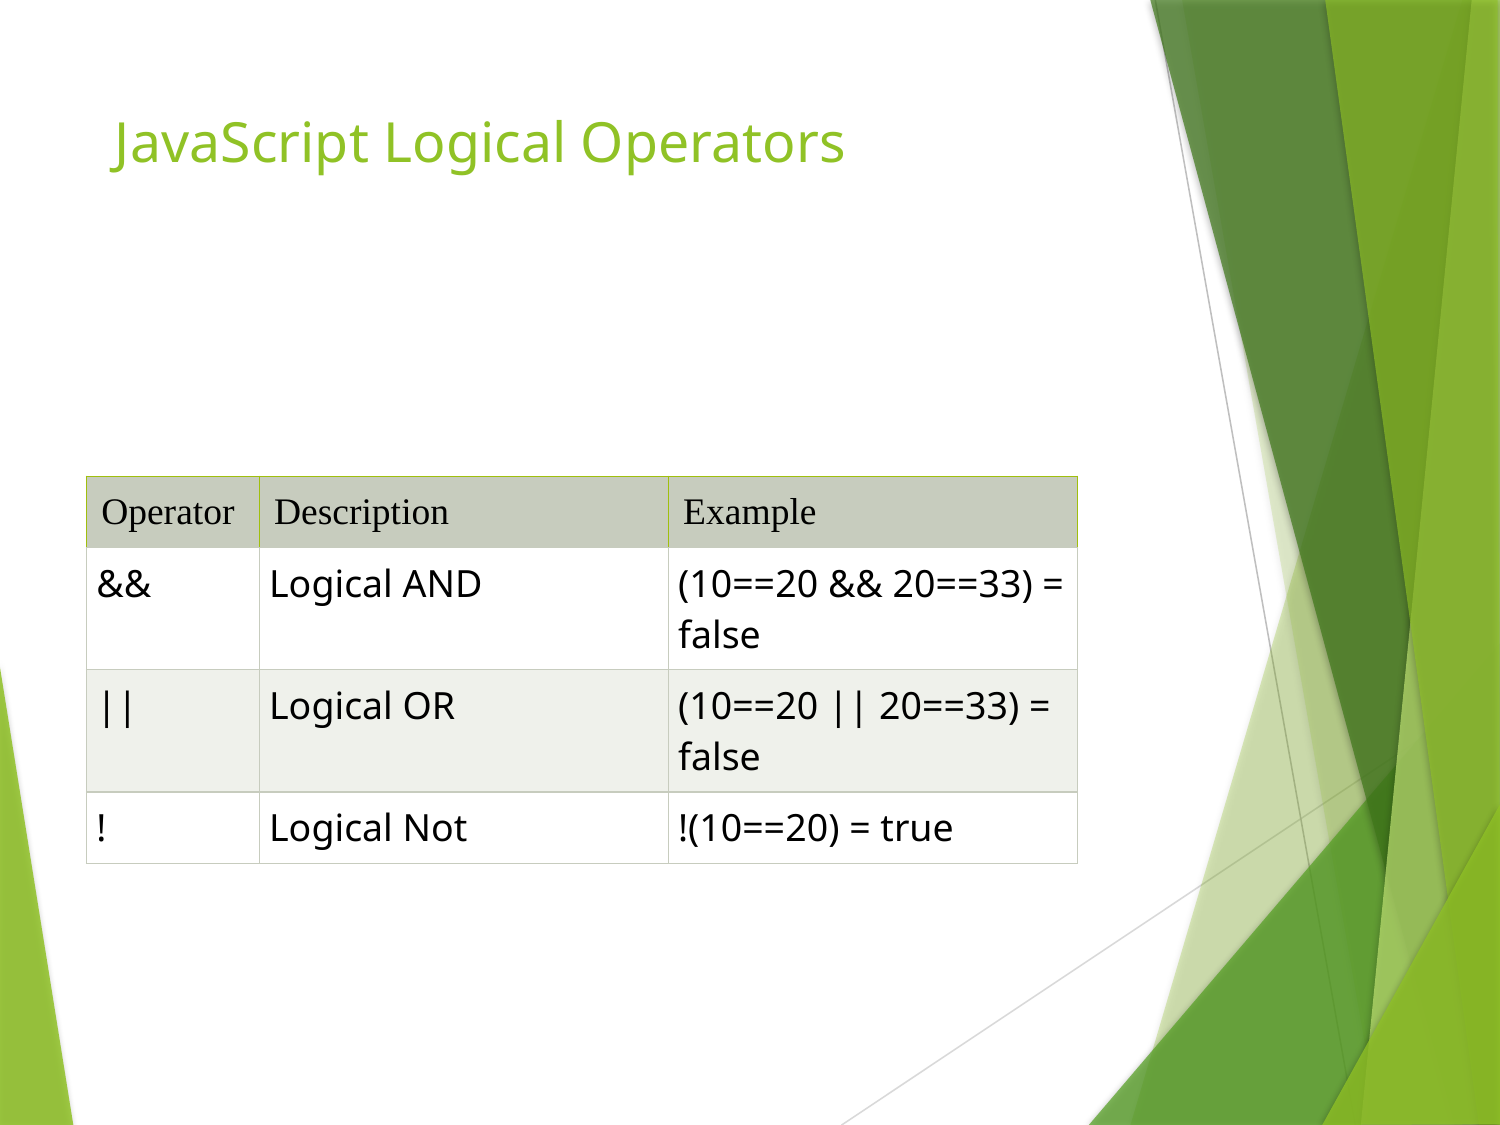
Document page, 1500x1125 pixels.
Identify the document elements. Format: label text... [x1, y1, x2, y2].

table_cell && [87, 548, 259, 669]
table_cell || [87, 670, 259, 791]
table_cell !(10==20) = true [669, 793, 1077, 863]
table_header Example [669, 477, 1077, 547]
table_cell Logical OR [260, 670, 668, 791]
table_header Operator [87, 477, 259, 547]
table_header Description [260, 477, 668, 547]
table_cell Logical Not [260, 793, 668, 863]
table_cell ! [87, 793, 259, 863]
table_cell Logical AND [260, 548, 668, 669]
title JavaScript Logical Operators [99, 99, 1142, 317]
table_cell (10==20 && 20==33) = false [669, 548, 1077, 669]
table_cell (10==20 || 20==33) = false [669, 670, 1077, 791]
